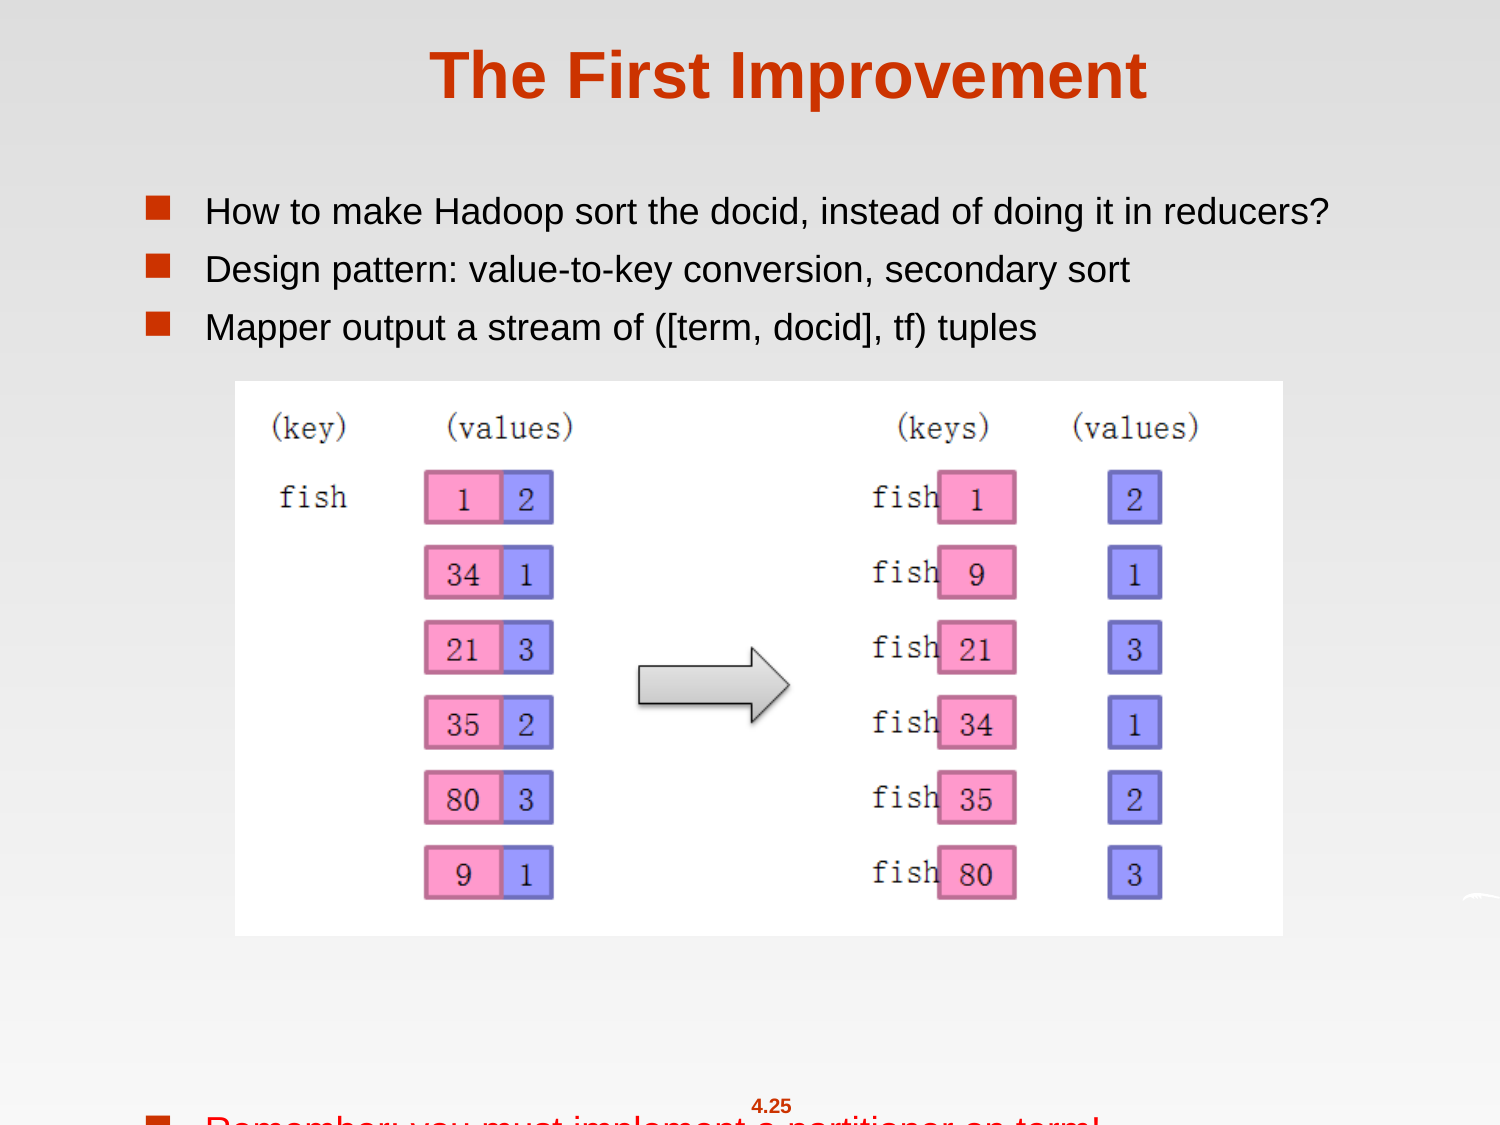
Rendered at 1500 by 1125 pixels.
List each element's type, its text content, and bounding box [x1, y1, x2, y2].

list How to make Hadoop sort the docid, instead of doing it in reducers? Design pattern: value-to-key conversion, secondary sort Mapper output a stream of ([term, docid], tf) tuples Remember: you must implement a partitioner on term! [133, 179, 1391, 984]
title The First Improvement [126, 19, 1451, 120]
picture [235, 380, 1283, 937]
